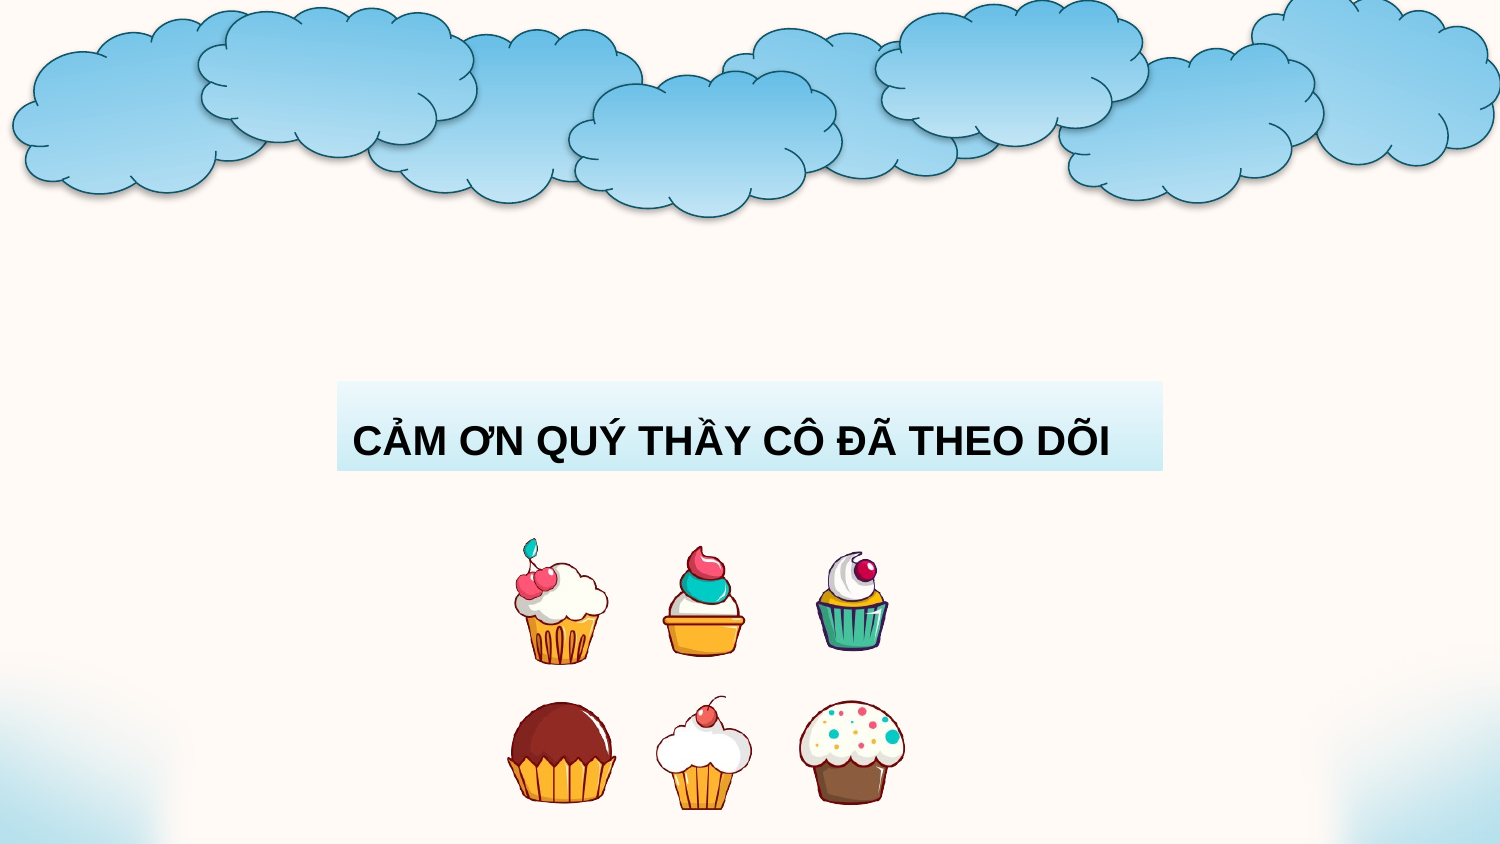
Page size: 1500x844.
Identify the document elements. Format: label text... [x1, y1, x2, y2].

picture [1213, 559, 1500, 844]
text_box [722, 27, 993, 180]
text_box [874, 0, 1150, 148]
picture [445, 500, 966, 844]
text_box CẢM ƠN QUÝ THẦY CÔ ĐÃ THEO DÕI [337, 381, 1163, 471]
text_box [369, 29, 644, 204]
text_box [1058, 43, 1325, 204]
text_box [12, 10, 262, 195]
text_box [1251, 0, 1500, 167]
picture [0, 561, 286, 844]
text_box [197, 6, 478, 159]
text_box [568, 70, 843, 219]
